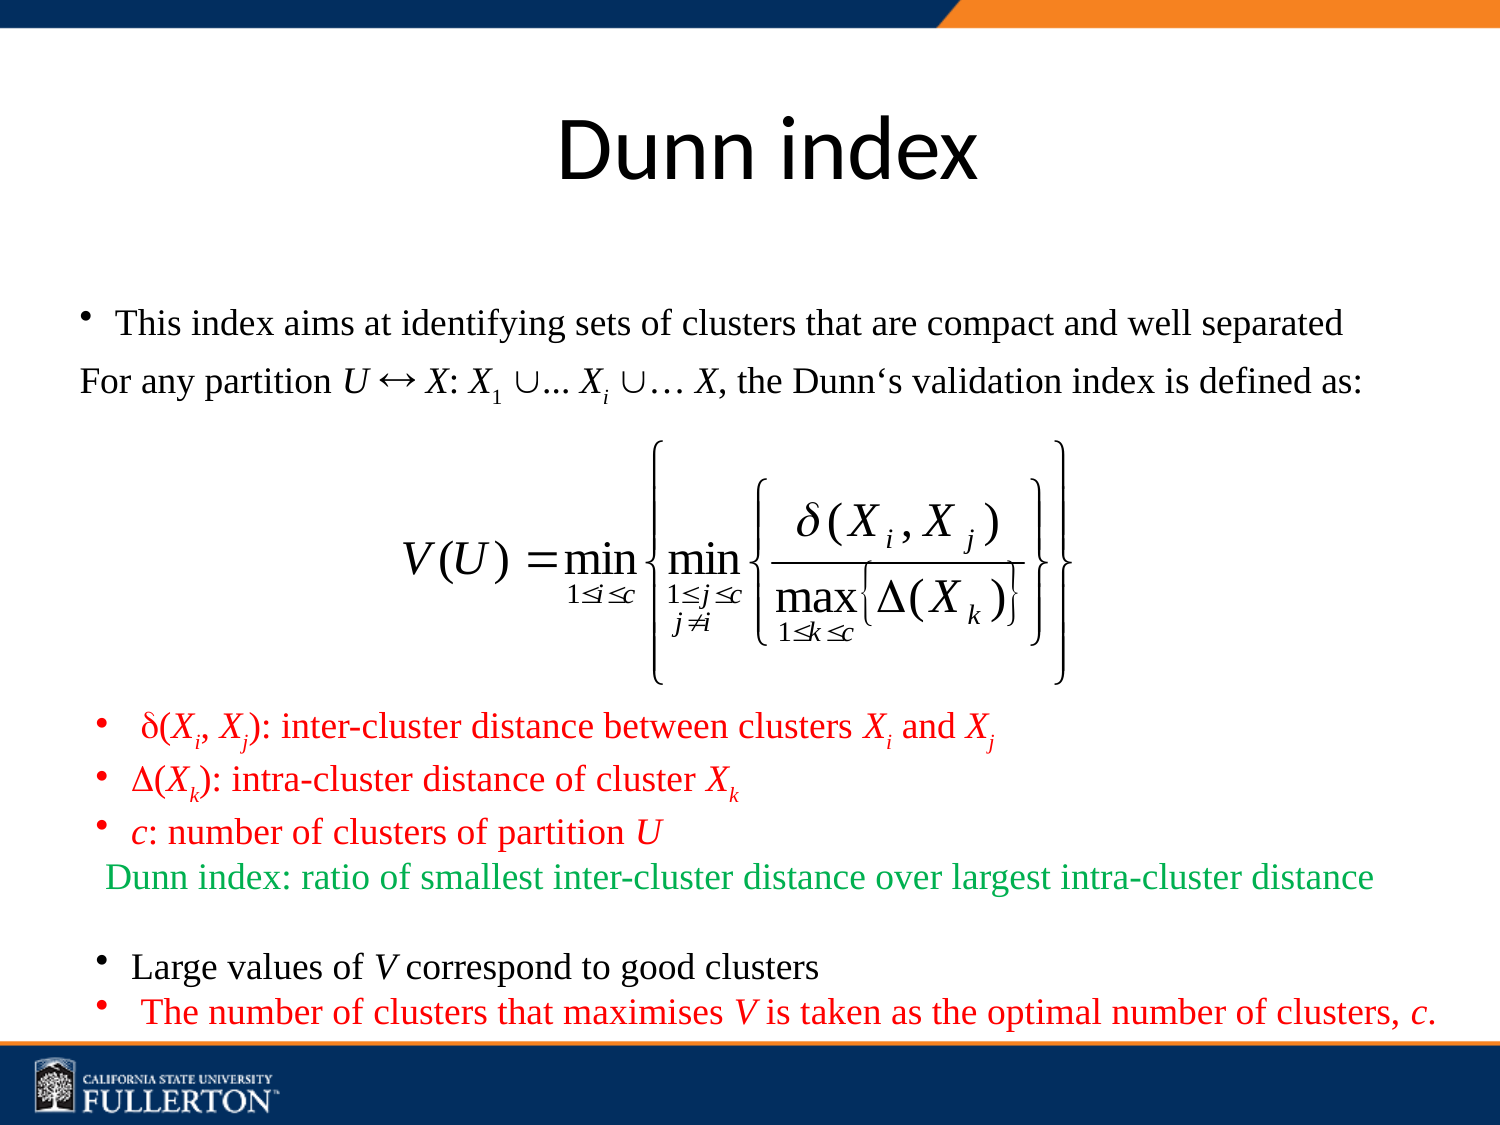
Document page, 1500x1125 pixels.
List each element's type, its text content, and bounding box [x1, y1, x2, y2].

text_box (Xi, Xj): inter-cluster distance between clusters Xi and Xj (Xk): intra-cluster distance of cluster Xk c: number of clusters of partition U Dunn index: ratio of smallest inter-cluster distance over largest intra-cluster distance Large values of V correspond to good clusters The number of clusters that maximises V is taken as the optimal number of clusters, c. [80, 693, 1456, 1040]
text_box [397, 429, 1083, 696]
text_box This index aims at identifying sets of clusters that are compact and well separated For any partition U  X: X1 ... Xi … X, the Dunn‘s validation index is defined as: [64, 290, 1415, 417]
picture [0, 0, 1500, 1125]
title Dunn index [112, 49, 1425, 237]
